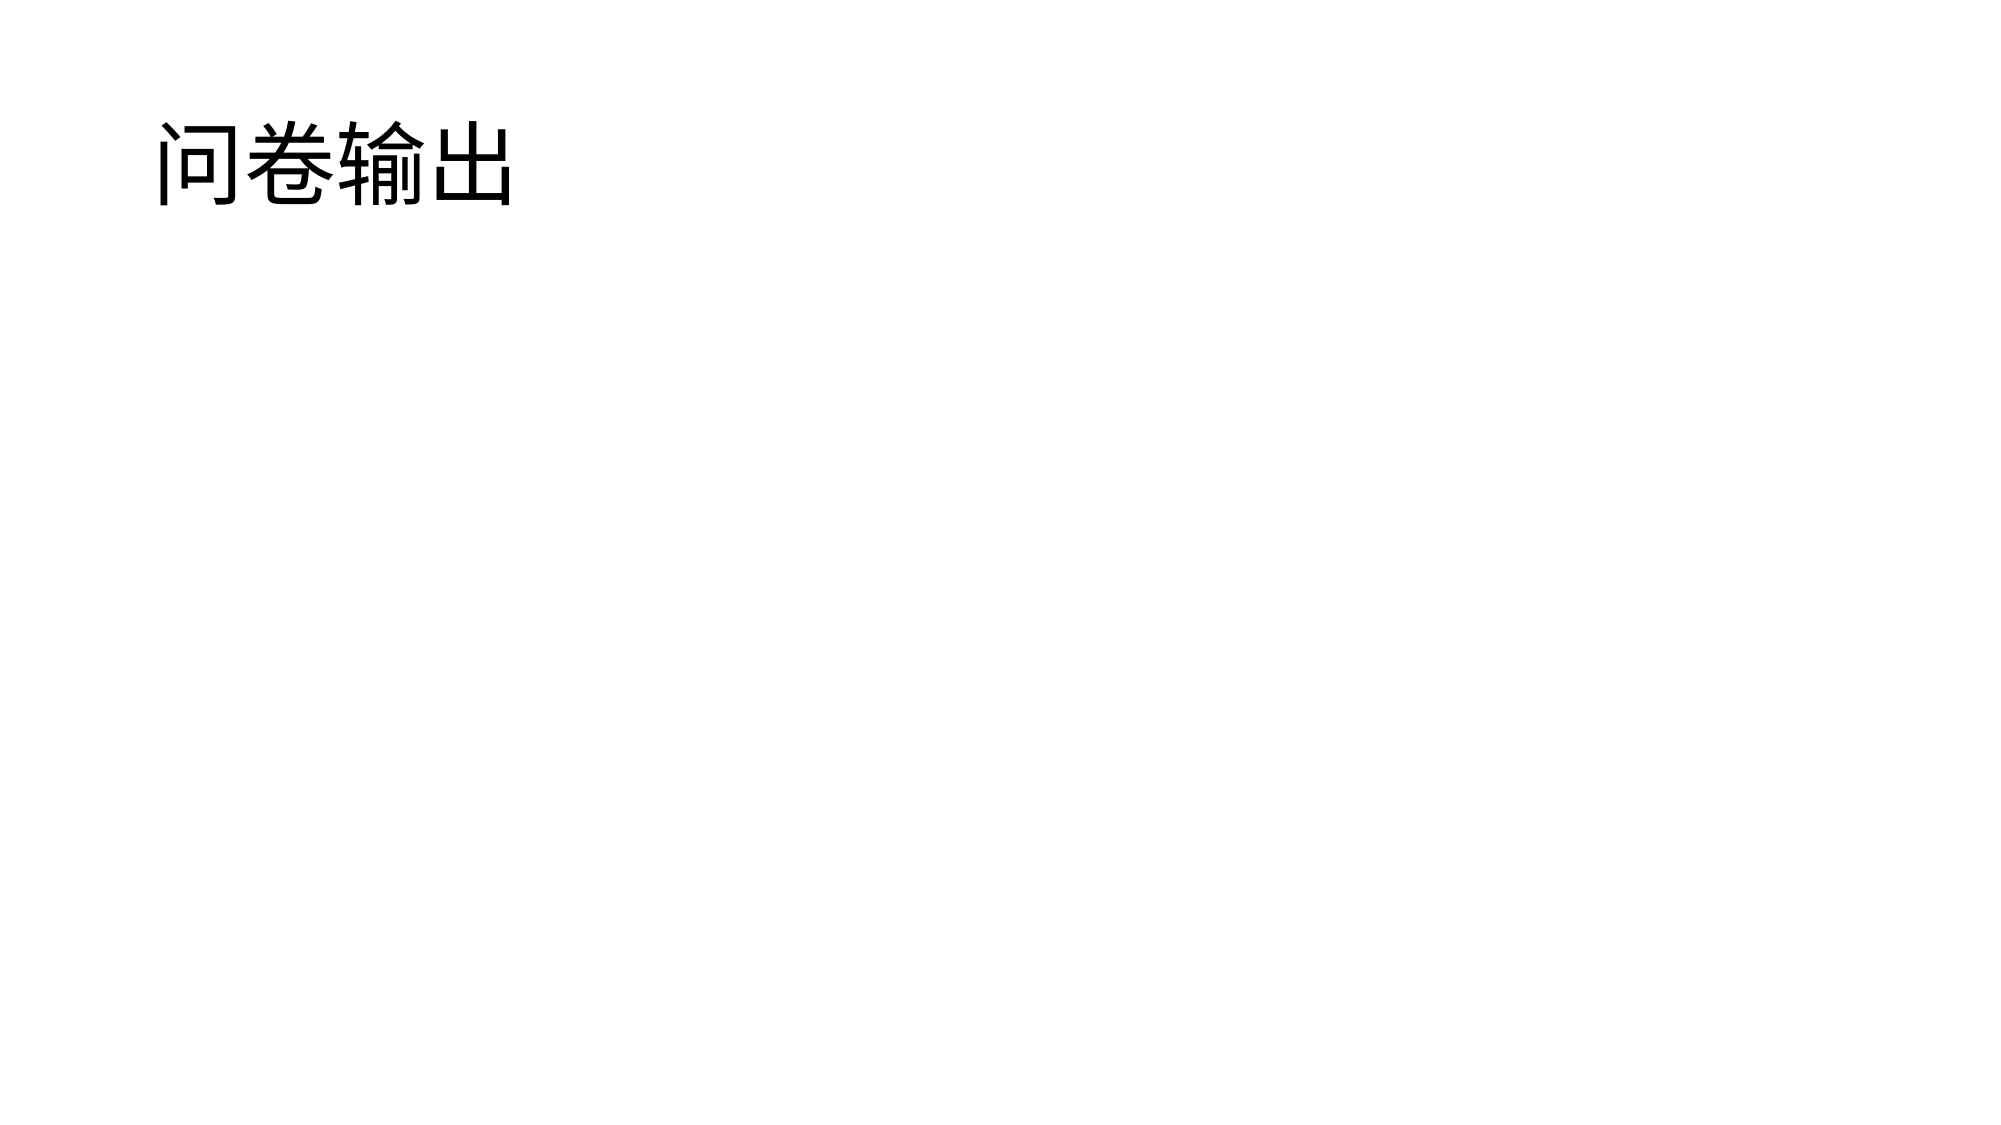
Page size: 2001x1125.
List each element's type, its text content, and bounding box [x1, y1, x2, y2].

title 问卷输出 [137, 59, 1863, 278]
